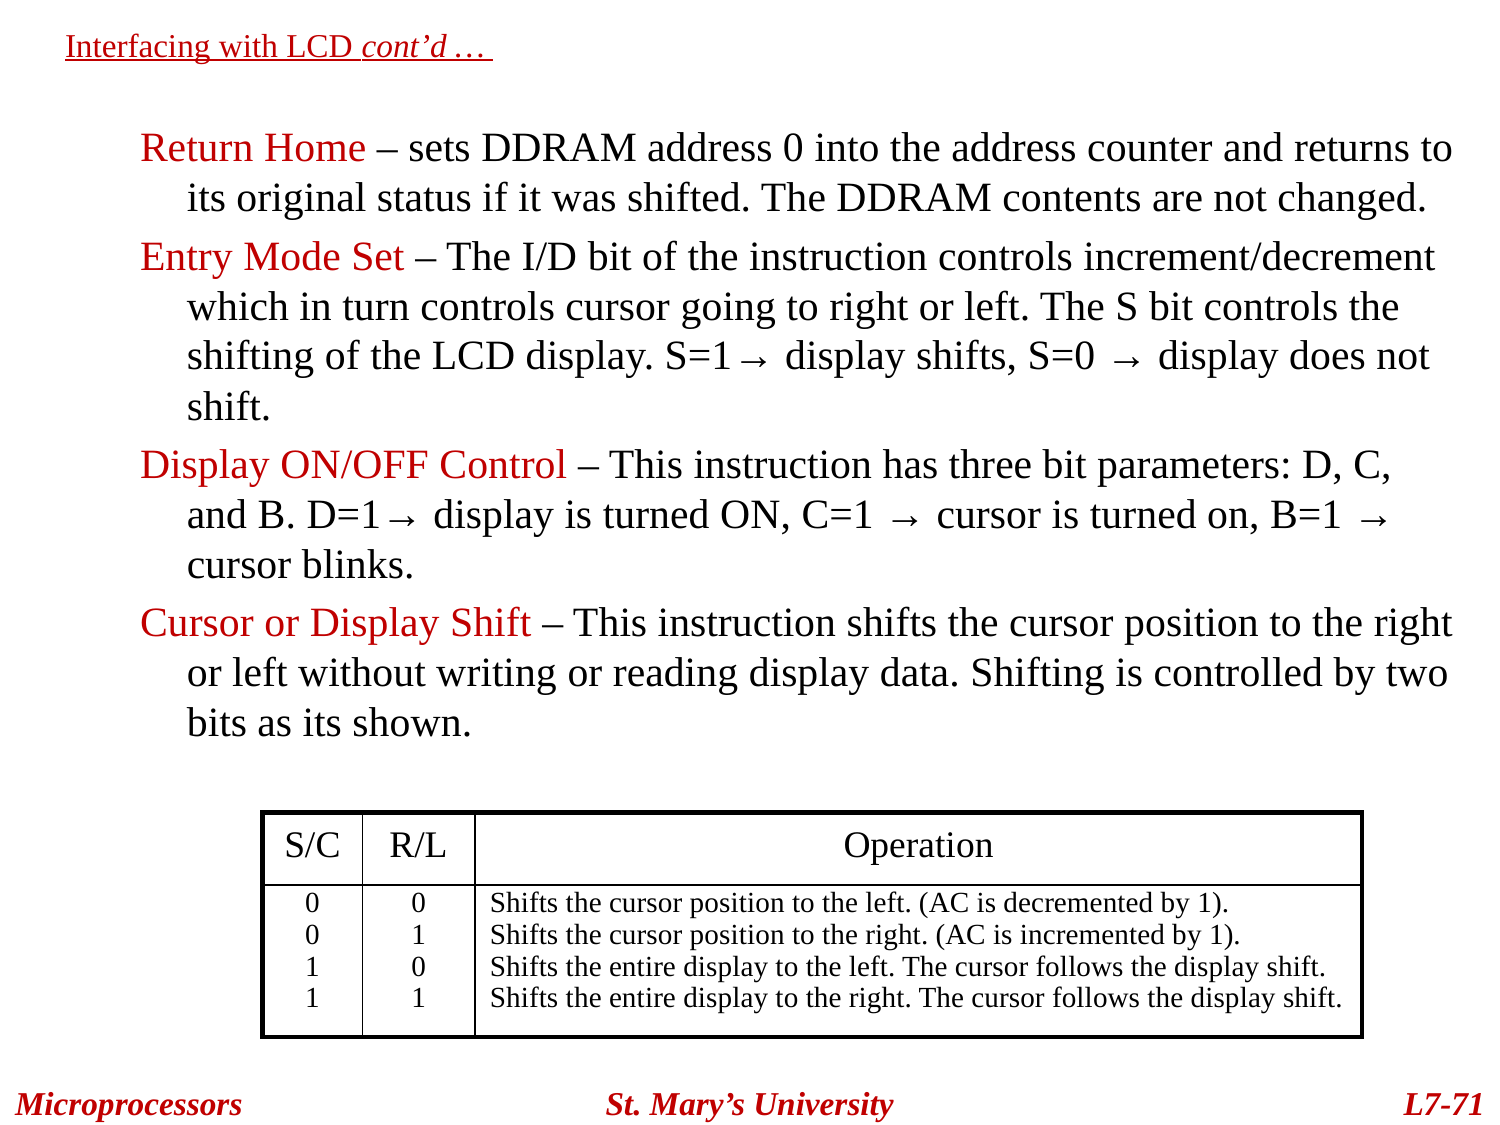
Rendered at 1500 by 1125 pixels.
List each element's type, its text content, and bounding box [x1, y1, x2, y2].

text_box Return Home – sets DDRAM address 0 into the address counter and returns to its original status if it was shifted. The DDRAM contents are not changed. Entry Mode Set – The I/D bit of the instruction controls increment/decrement which in turn controls cursor going to right or left. The S bit controls the shifting of the LCD display. S=1→ display shifts, S=0 → display does not shift. Display ON/OFF Control – This instruction has three bit parameters: D, C, and B. D=1→ display is turned ON, C=1 → cursor is turned on, B=1 → cursor blinks. Cursor or Display Shift – This instruction shifts the cursor position to the right or left without writing or reading display data. Shifting is controlled by two bits as its shown. [49, 112, 1475, 788]
table_cell 0 0 1 1 [265, 886, 362, 1035]
table_header R/L [363, 815, 474, 884]
footer St. Mary’s University [512, 1074, 988, 1125]
table_header Operation [476, 815, 1360, 884]
slide_number Microprocessors [0, 1074, 301, 1125]
table_cell 0 1 0 1 [363, 886, 474, 1035]
table_cell Shifts the cursor position to the left. (AC is decremented by 1). Shifts the cursor position to the right. (AC is incremented by 1). Shifts the entire display to the left. The cursor follows the display shift. Shifts the entire display to the right. The cursor follows the display shift. [476, 886, 1360, 1035]
table_header S/C [265, 815, 362, 884]
text_box Interfacing with LCD cont’d … [49, 12, 1325, 75]
slide_number L7-71 [1262, 1074, 1500, 1125]
